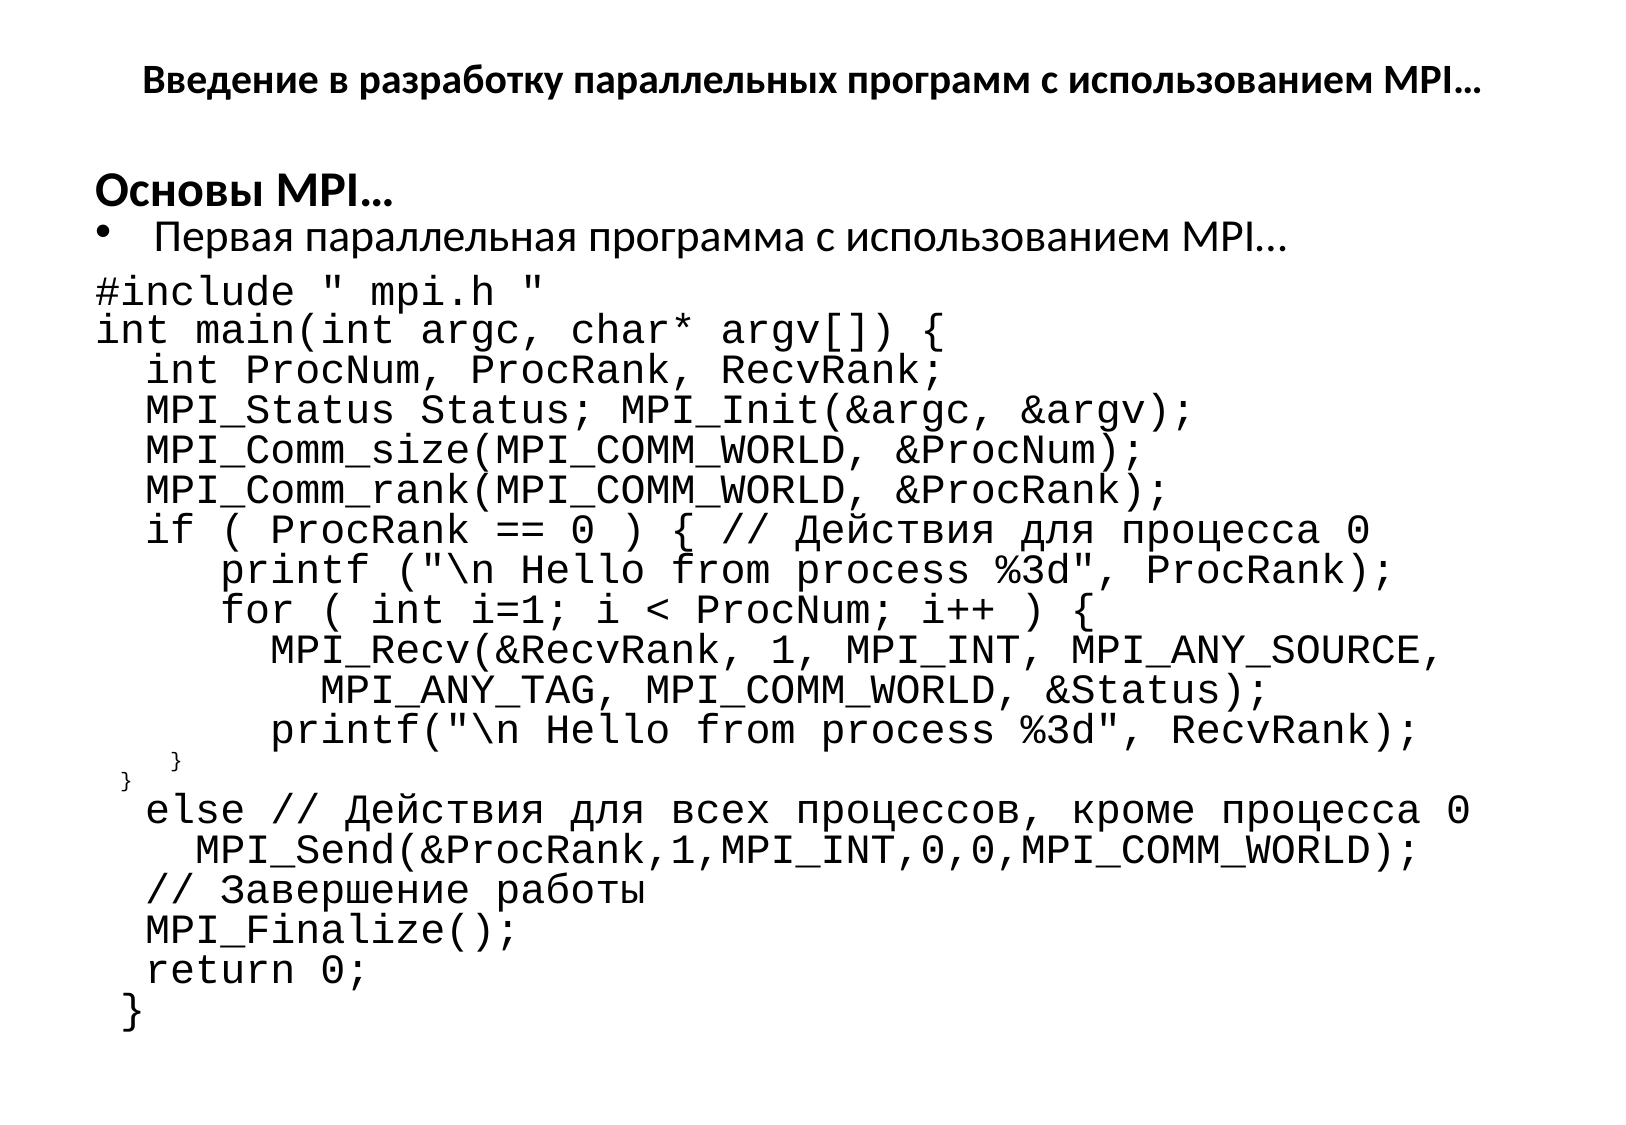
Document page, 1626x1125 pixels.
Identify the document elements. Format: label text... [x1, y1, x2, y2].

list Основы MPI… Первая параллельная программа с использованием MPI… #include " mpi.h " int main(int argc, char* argv[]) { int ProcNum, ProcRank, RecvRank; MPI_Status Status; MPI_Init(&argc, &argv); MPI_Comm_size(MPI_COMM_WORLD, &ProcNum); MPI_Comm_rank(MPI_COMM_WORLD, &ProcRank); if ( ProcRank == 0 ) { // Действия для процесса 0 printf ("\n Hello from process %3d", ProcRank); for ( int i=1; i < ProcNum; i++ ) { MPI_Recv(&RecvRank, 1, MPI_INT, MPI_ANY_SOURCE, MPI_ANY_TAG, MPI_COMM_WORLD, &Status); printf("\n Hello from process %3d", RecvRank); } } else // Действия для всех процессов, кроме процесса 0 MPI_Send(&ProcRank,1,MPI_INT,0,0,MPI_COMM_WORLD); // Завершение работы MPI_Finalize(); return 0; } [79, 148, 1568, 1040]
title Введение в разработку параллельных программ с использованием MPI… [67, 30, 1559, 124]
